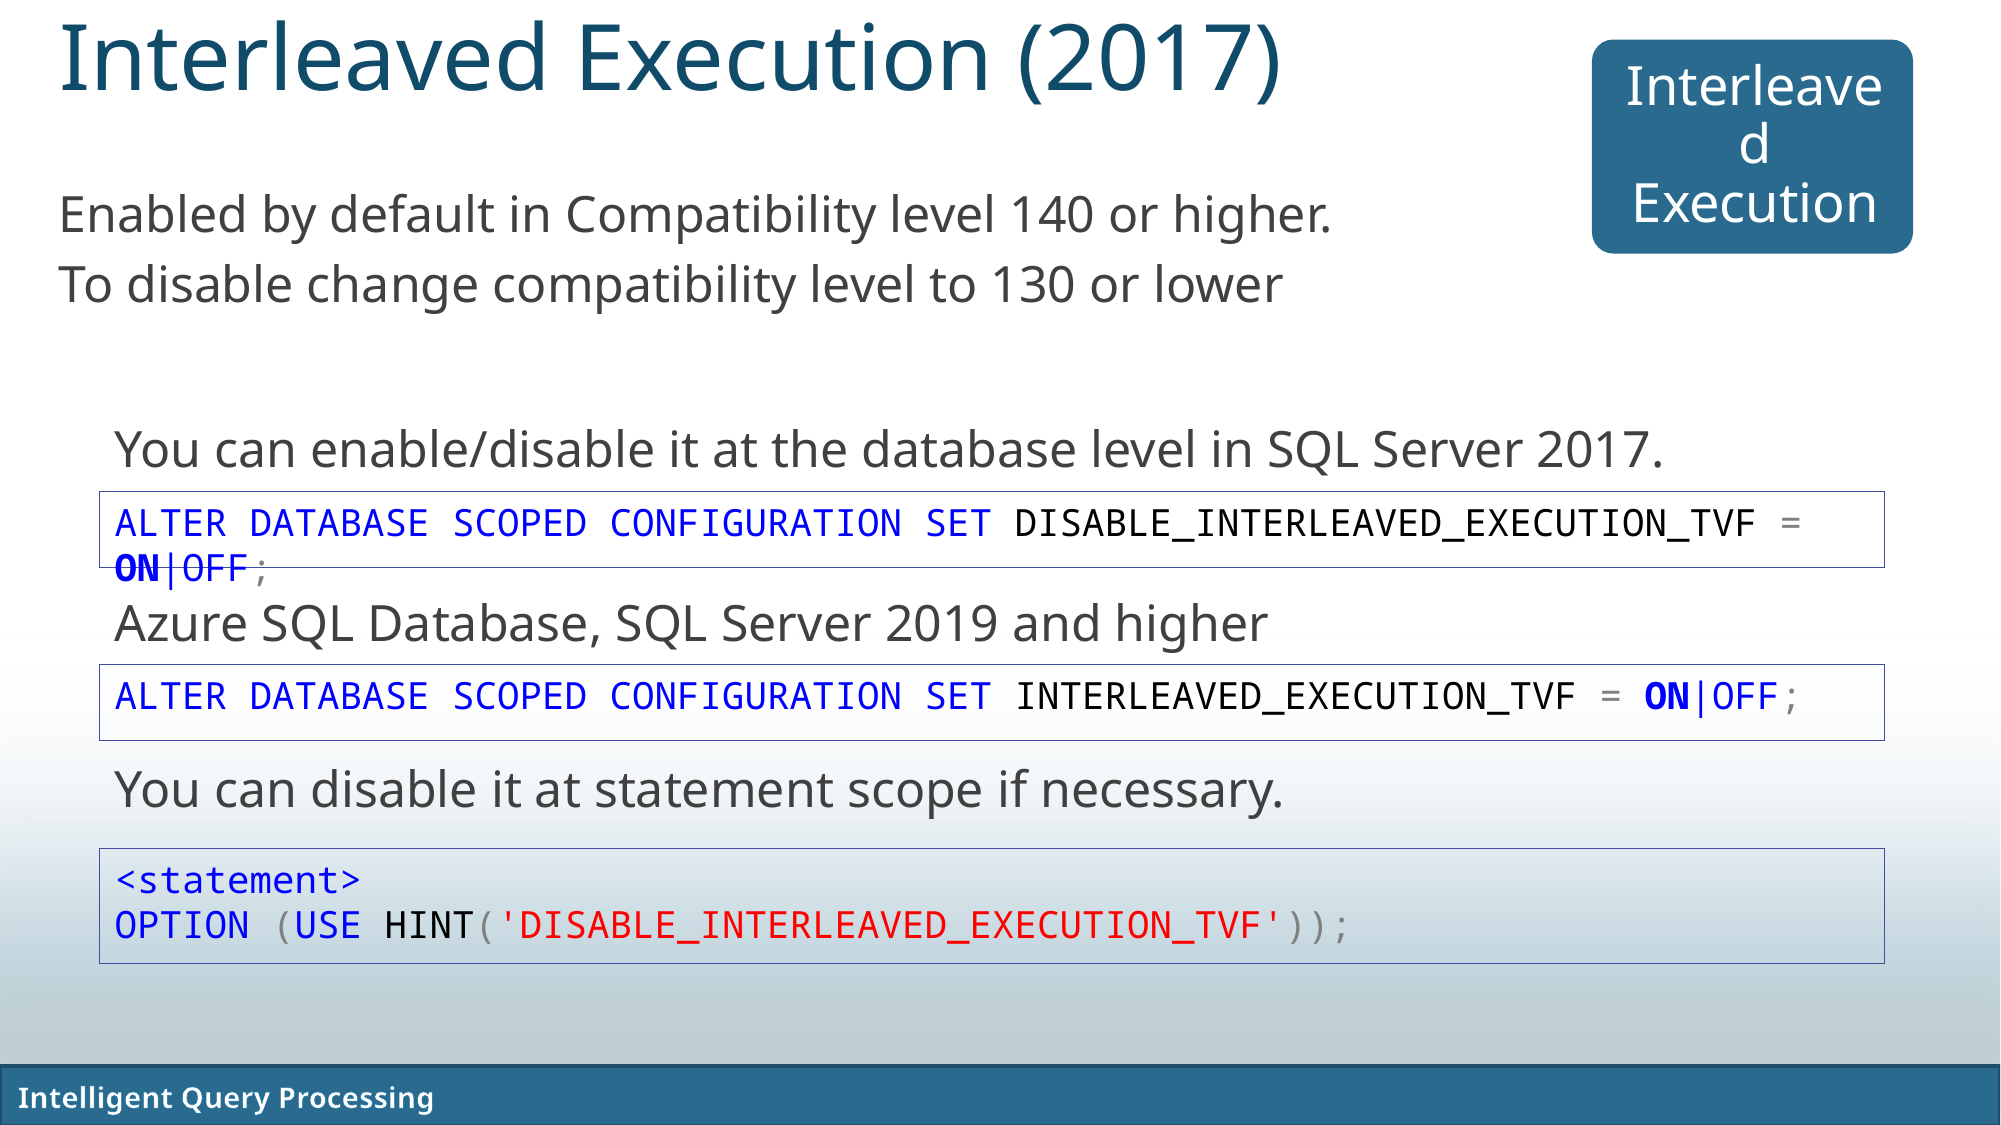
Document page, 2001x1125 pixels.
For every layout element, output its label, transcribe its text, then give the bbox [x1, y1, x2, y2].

picture [0, 0, 2001, 1064]
text_box <statement> OPTION (USE HINT('DISABLE_INTERLEAVED_EXECUTION_TVF')); [99, 848, 1885, 964]
text_box ALTER DATABASE SCOPED CONFIGURATION SET INTERLEAVED_EXECUTION_TVF = ON|OFF; [99, 664, 1885, 741]
text_box Azure SQL Database, SQL Server 2019 and higher [99, 584, 1900, 661]
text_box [1591, 39, 1917, 254]
text_box Enabled by default in Compatibility level 140 or higher. To disable change compatibility level to 130 or lower [44, 175, 1550, 405]
text_box You can disable it at statement scope if necessary. [99, 750, 1900, 826]
text_box ALTER DATABASE SCOPED CONFIGURATION SET DISABLE_INTERLEAVED_EXECUTION_TVF = ON|OFF; [99, 491, 1885, 568]
text_box You can enable/disable it at the database level in SQL Server 2017. [99, 409, 1900, 486]
title Interleaved Execution (2017) [44, 28, 1845, 217]
